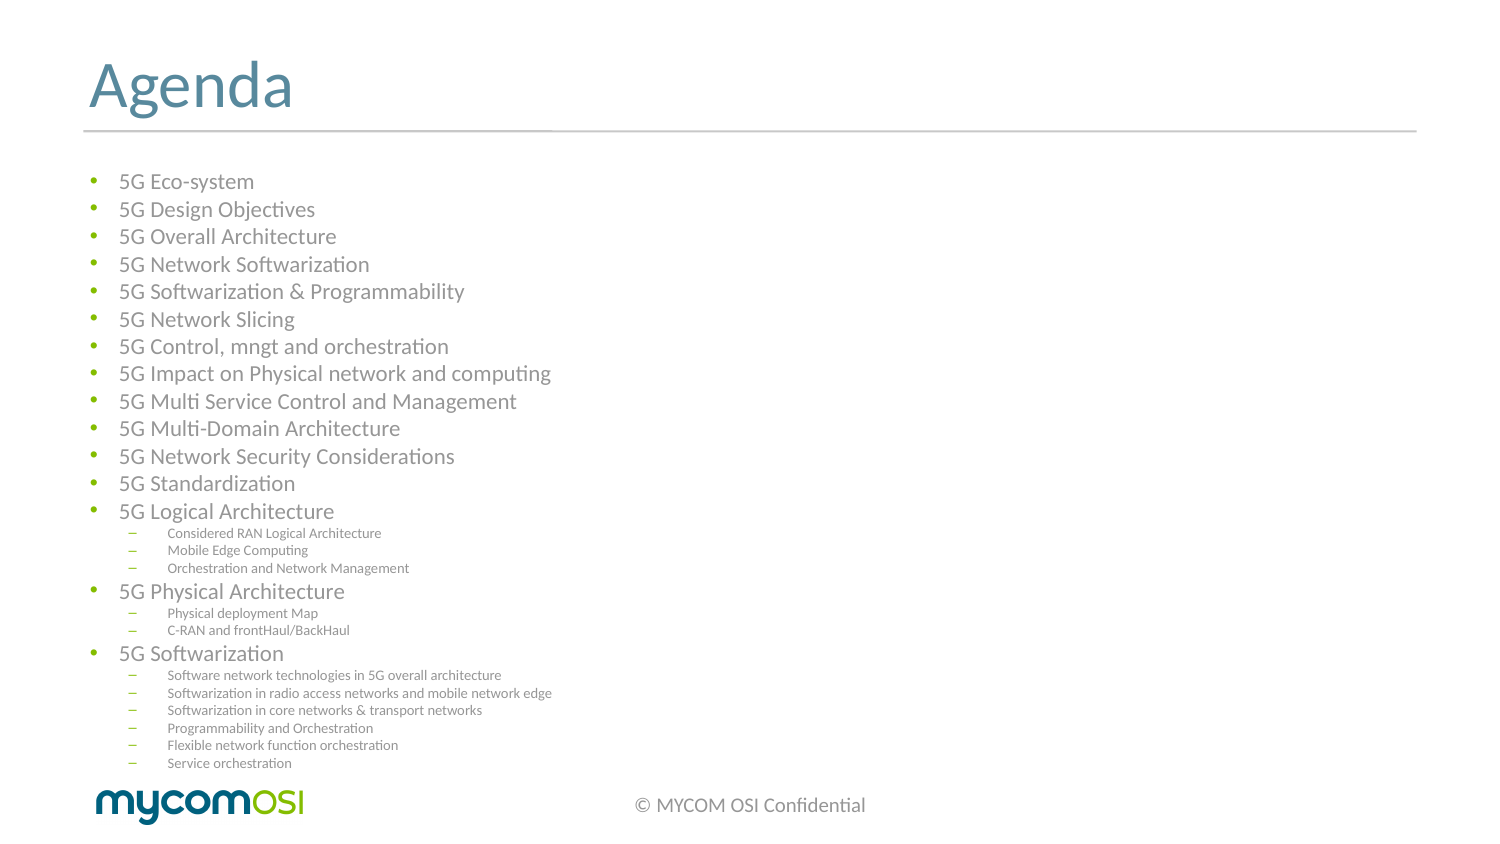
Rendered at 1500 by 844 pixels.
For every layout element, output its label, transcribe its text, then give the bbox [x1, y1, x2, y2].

picture [143, 790, 152, 808]
title Agenda [75, 33, 1425, 122]
picture [96, 790, 152, 825]
list 5G Eco-system 5G Design Objectives 5G Overall Architecture 5G Network Softwarization 5G Softwarization & Programmability 5G Network Slicing 5G Control, mngt and orchestration 5G Impact on Physical network and computing 5G Multi Service Control and Management 5G Multi-Domain Architecture 5G Network Security Considerations 5G Standardization 5G Logical Architecture Considered RAN Logical Architecture Mobile Edge Computing Orchestration and Network Management 5G Physical Architecture Physical deployment Map C-RAN and frontHaul/BackHaul 5G Softwarization Software network technologies in 5G overall architecture Softwarization in radio access networks and mobile network edge Softwarization in core networks & transport networks Programmability and Orchestration Flexible network function orchestration Service orchestration [75, 159, 1425, 760]
picture [192, 796, 204, 808]
picture [153, 790, 303, 825]
picture [179, 790, 192, 796]
